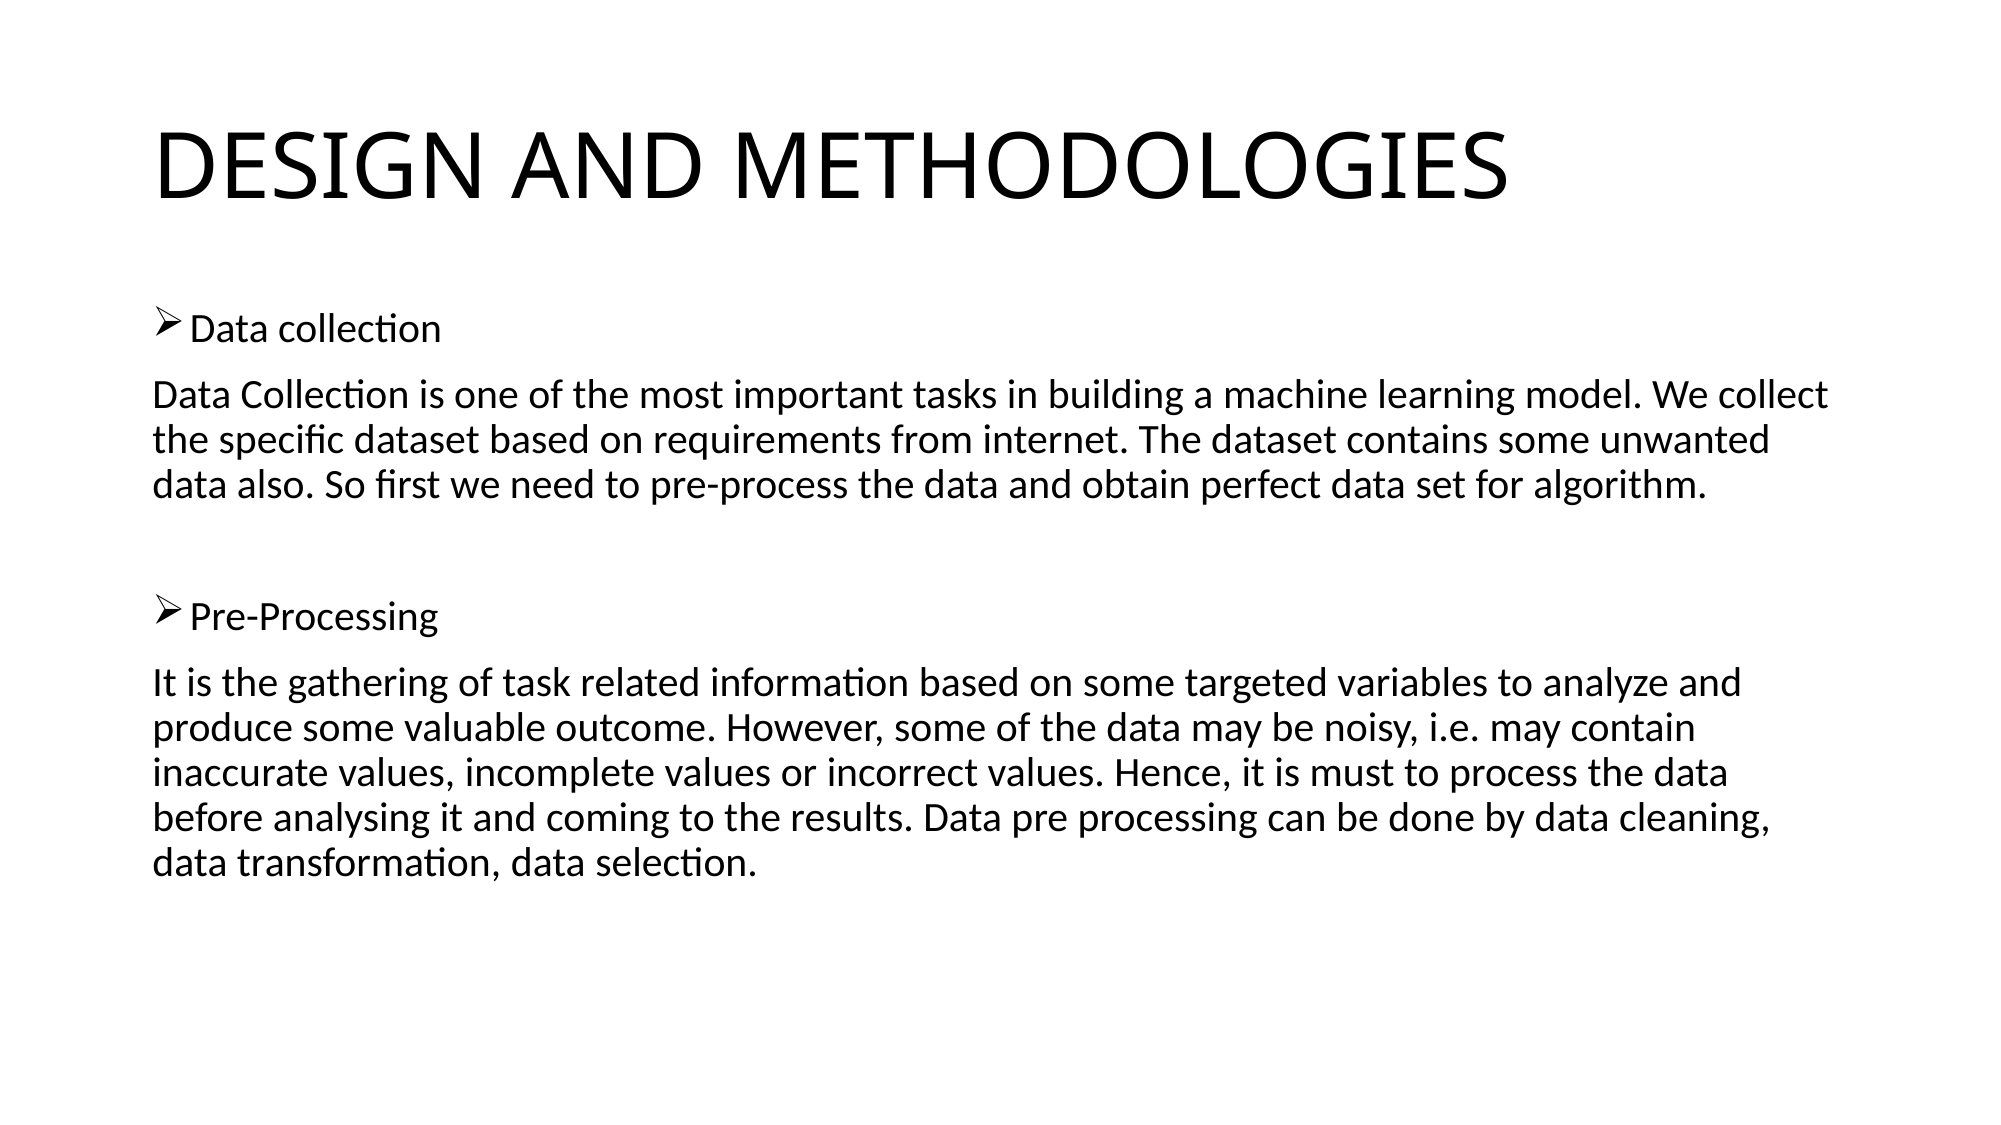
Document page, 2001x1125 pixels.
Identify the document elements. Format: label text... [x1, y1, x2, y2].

list Data collection Data Collection is one of the most important tasks in building a machine learning model. We collect the specific dataset based on requirements from internet. The dataset contains some unwanted data also. So first we need to pre-process the data and obtain perfect data set for algorithm. Pre-Processing It is the gathering of task related information based on some targeted variables to analyze and produce some valuable outcome. However, some of the data may be noisy, i.e. may contain inaccurate values, incomplete values or incorrect values. Hence, it is must to process the data before analysing it and coming to the results. Data pre processing can be done by data cleaning, data transformation, data selection. [137, 299, 1863, 1014]
title DESIGN AND METHODOLOGIES [137, 59, 1863, 278]
